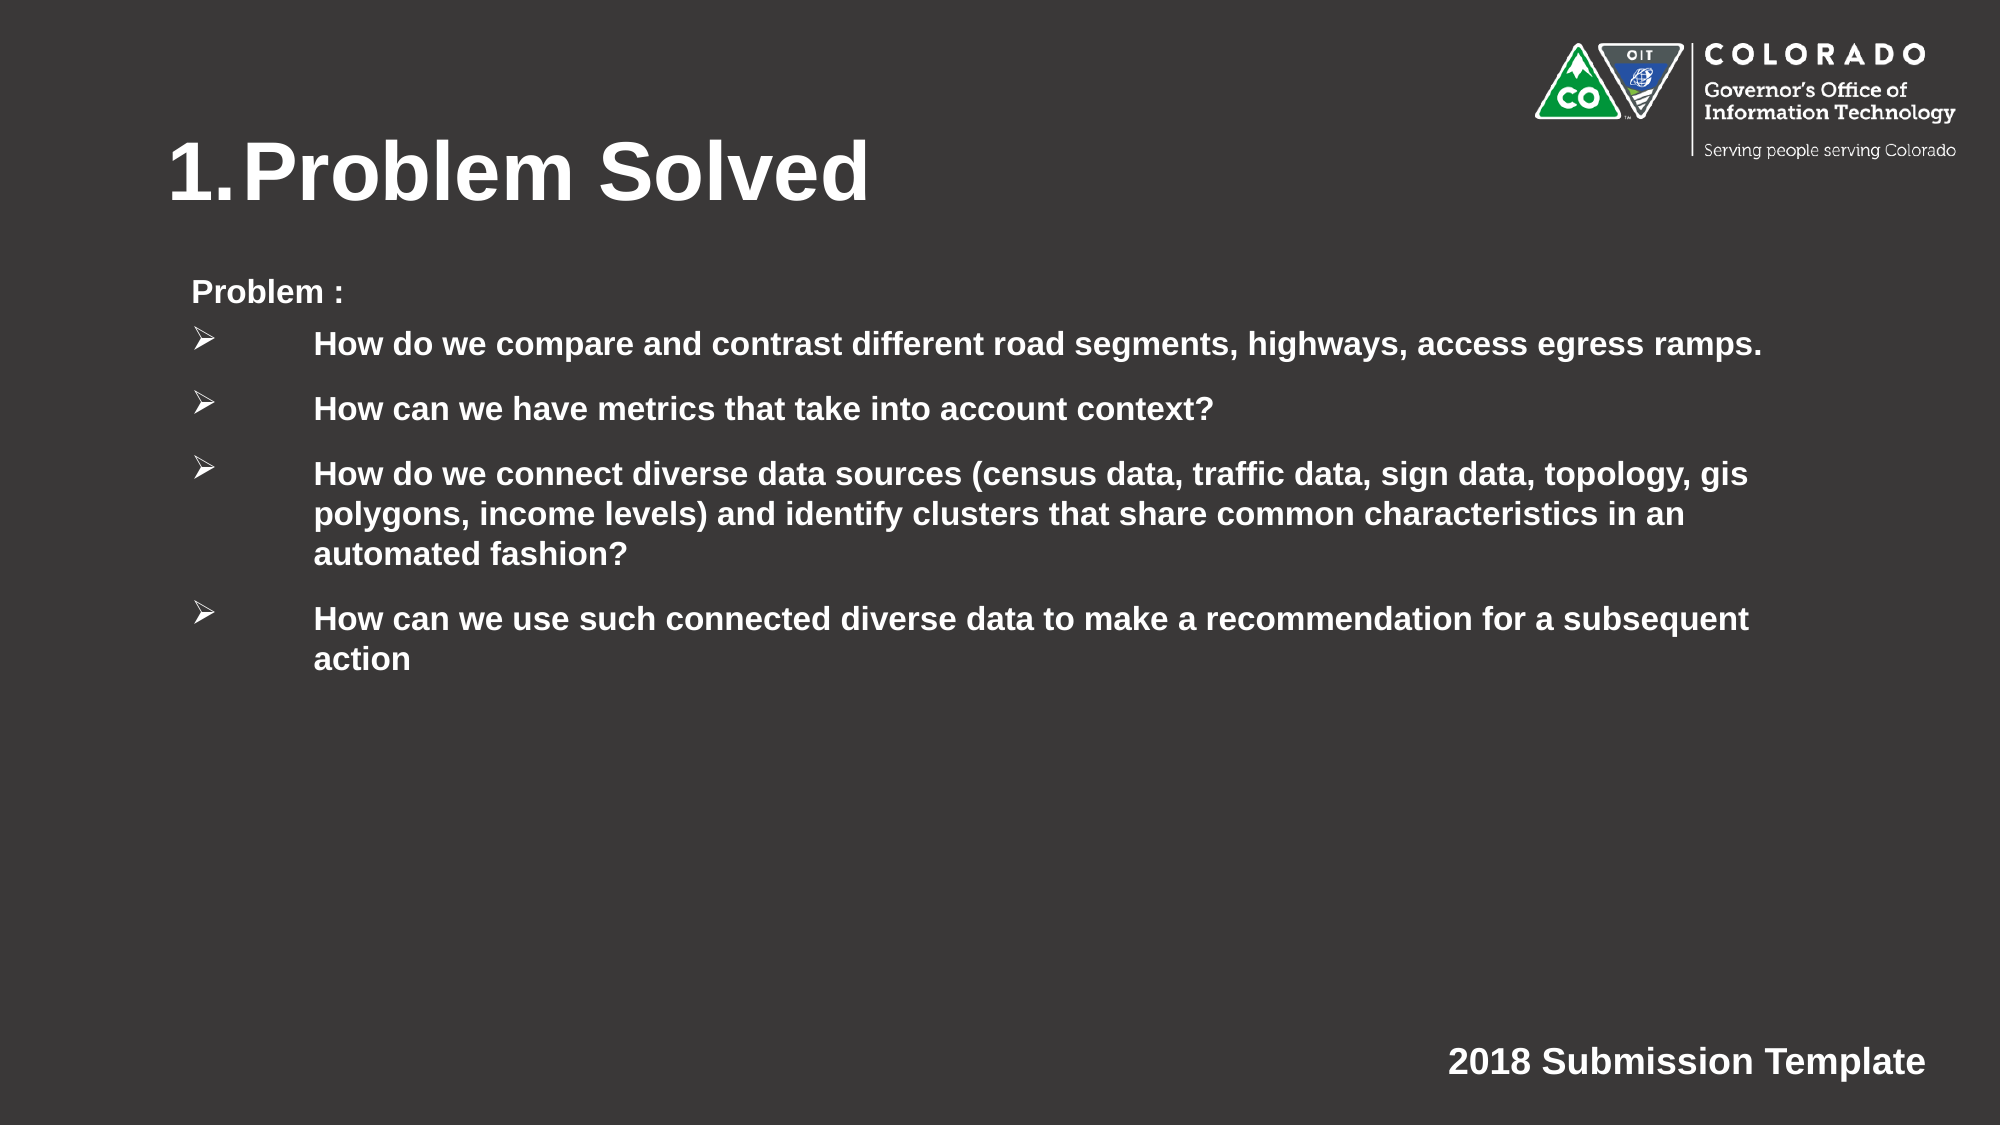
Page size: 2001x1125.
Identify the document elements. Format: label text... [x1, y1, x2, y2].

text_box 2018 Submission Template [1433, 1029, 1947, 1091]
picture [1535, 34, 1956, 168]
text_box Problem : How do we compare and contrast different road segments, highways, access egress ramps. How can we have metrics that take into account context? How do we connect diverse data sources (census data, traffic data, sign data, topology, gis polygons, income levels) and identify clusters that share common characteristics in an automated fashion? How can we use such connected diverse data to make a recommendation for a subsequent action [176, 262, 1806, 685]
text_box Problem Solved [152, 109, 1185, 226]
